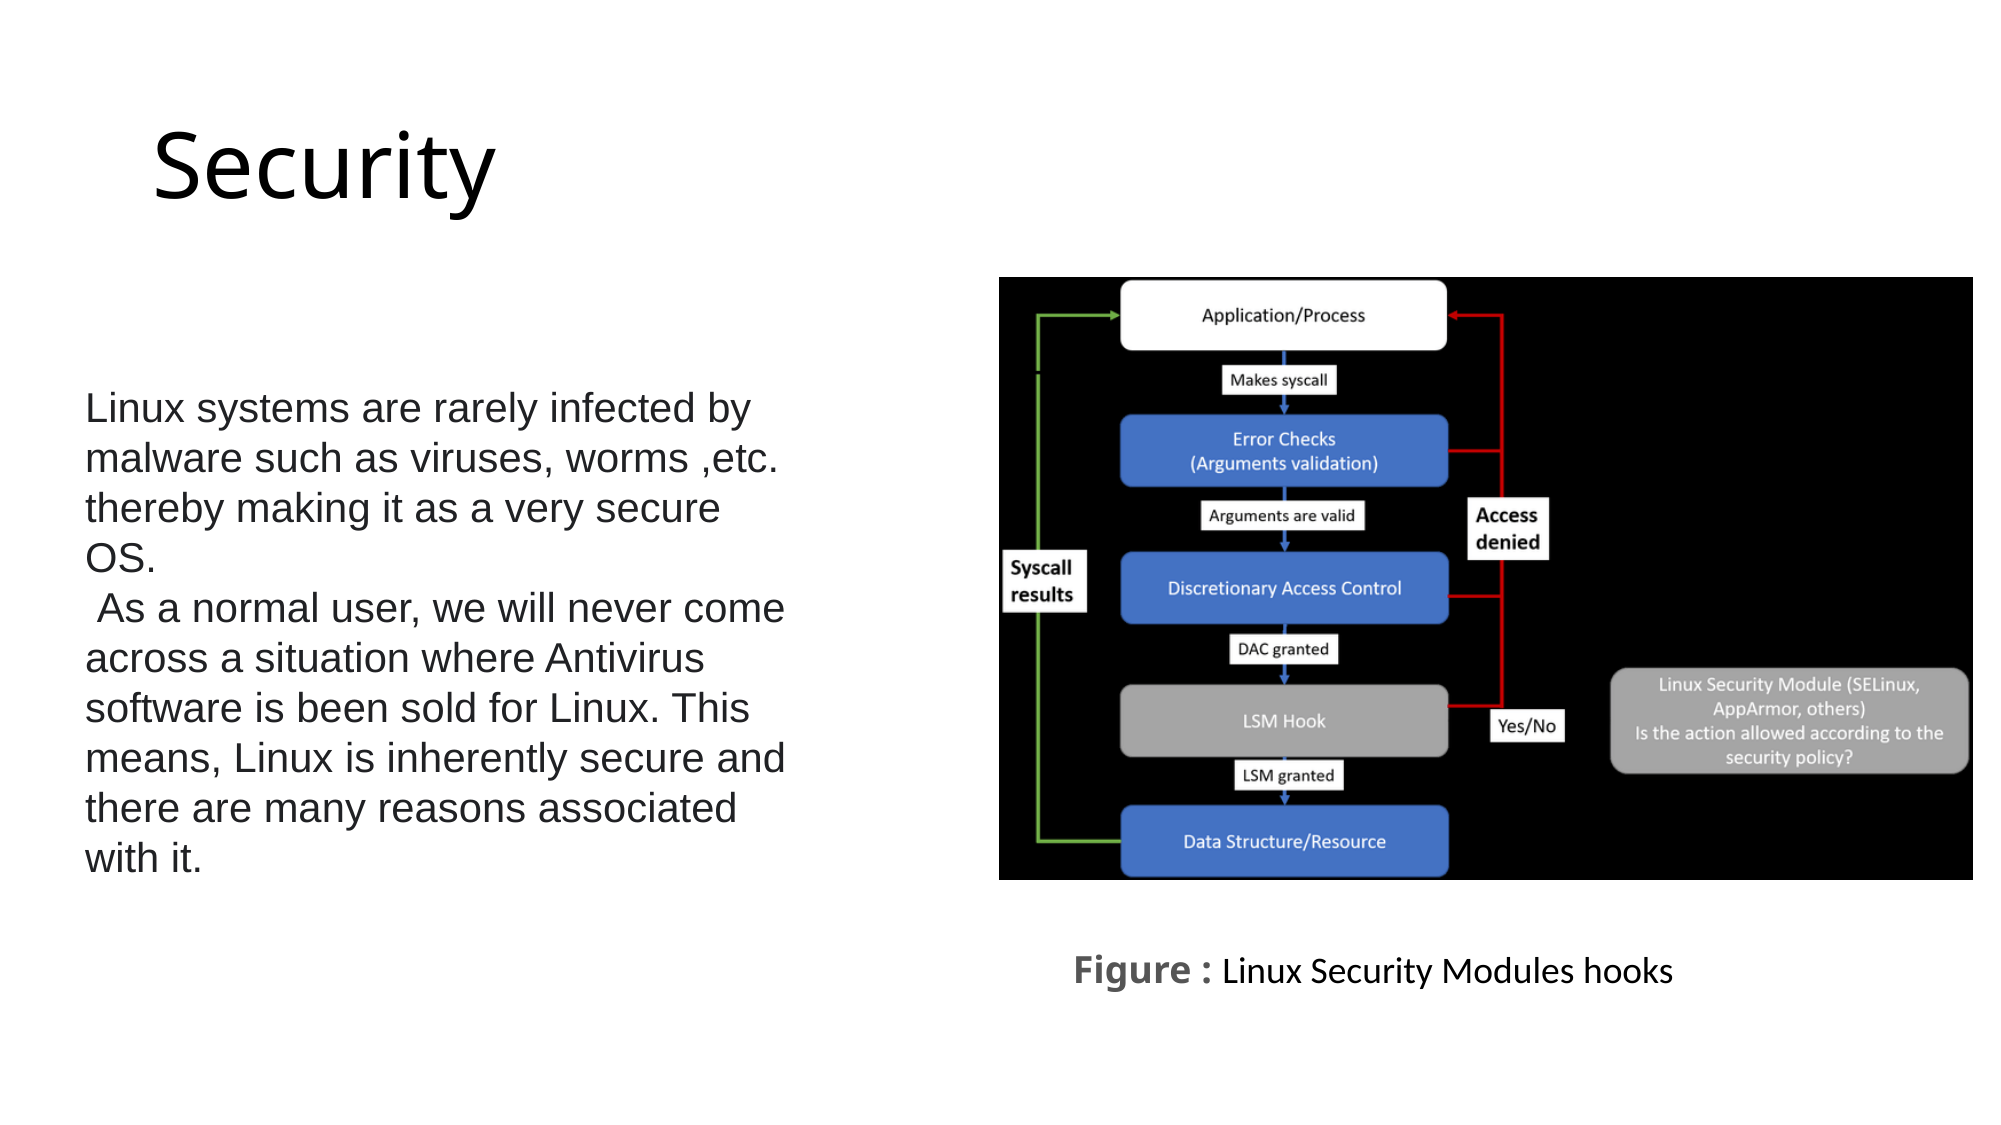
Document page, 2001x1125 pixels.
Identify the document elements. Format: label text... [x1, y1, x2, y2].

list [999, 277, 1973, 880]
title Security [137, 59, 1863, 278]
text_box Figure : Linux Security Modules hooks [1058, 938, 1765, 1044]
text_box Linux systems are rarely infected by malware such as viruses, worms ,etc. thereby making it as a very secure OS. As a normal user, we will never come across a situation where Antivirus software is been sold for Linux. This means, Linux is inherently secure and there are many reasons associated with it. [70, 373, 810, 889]
